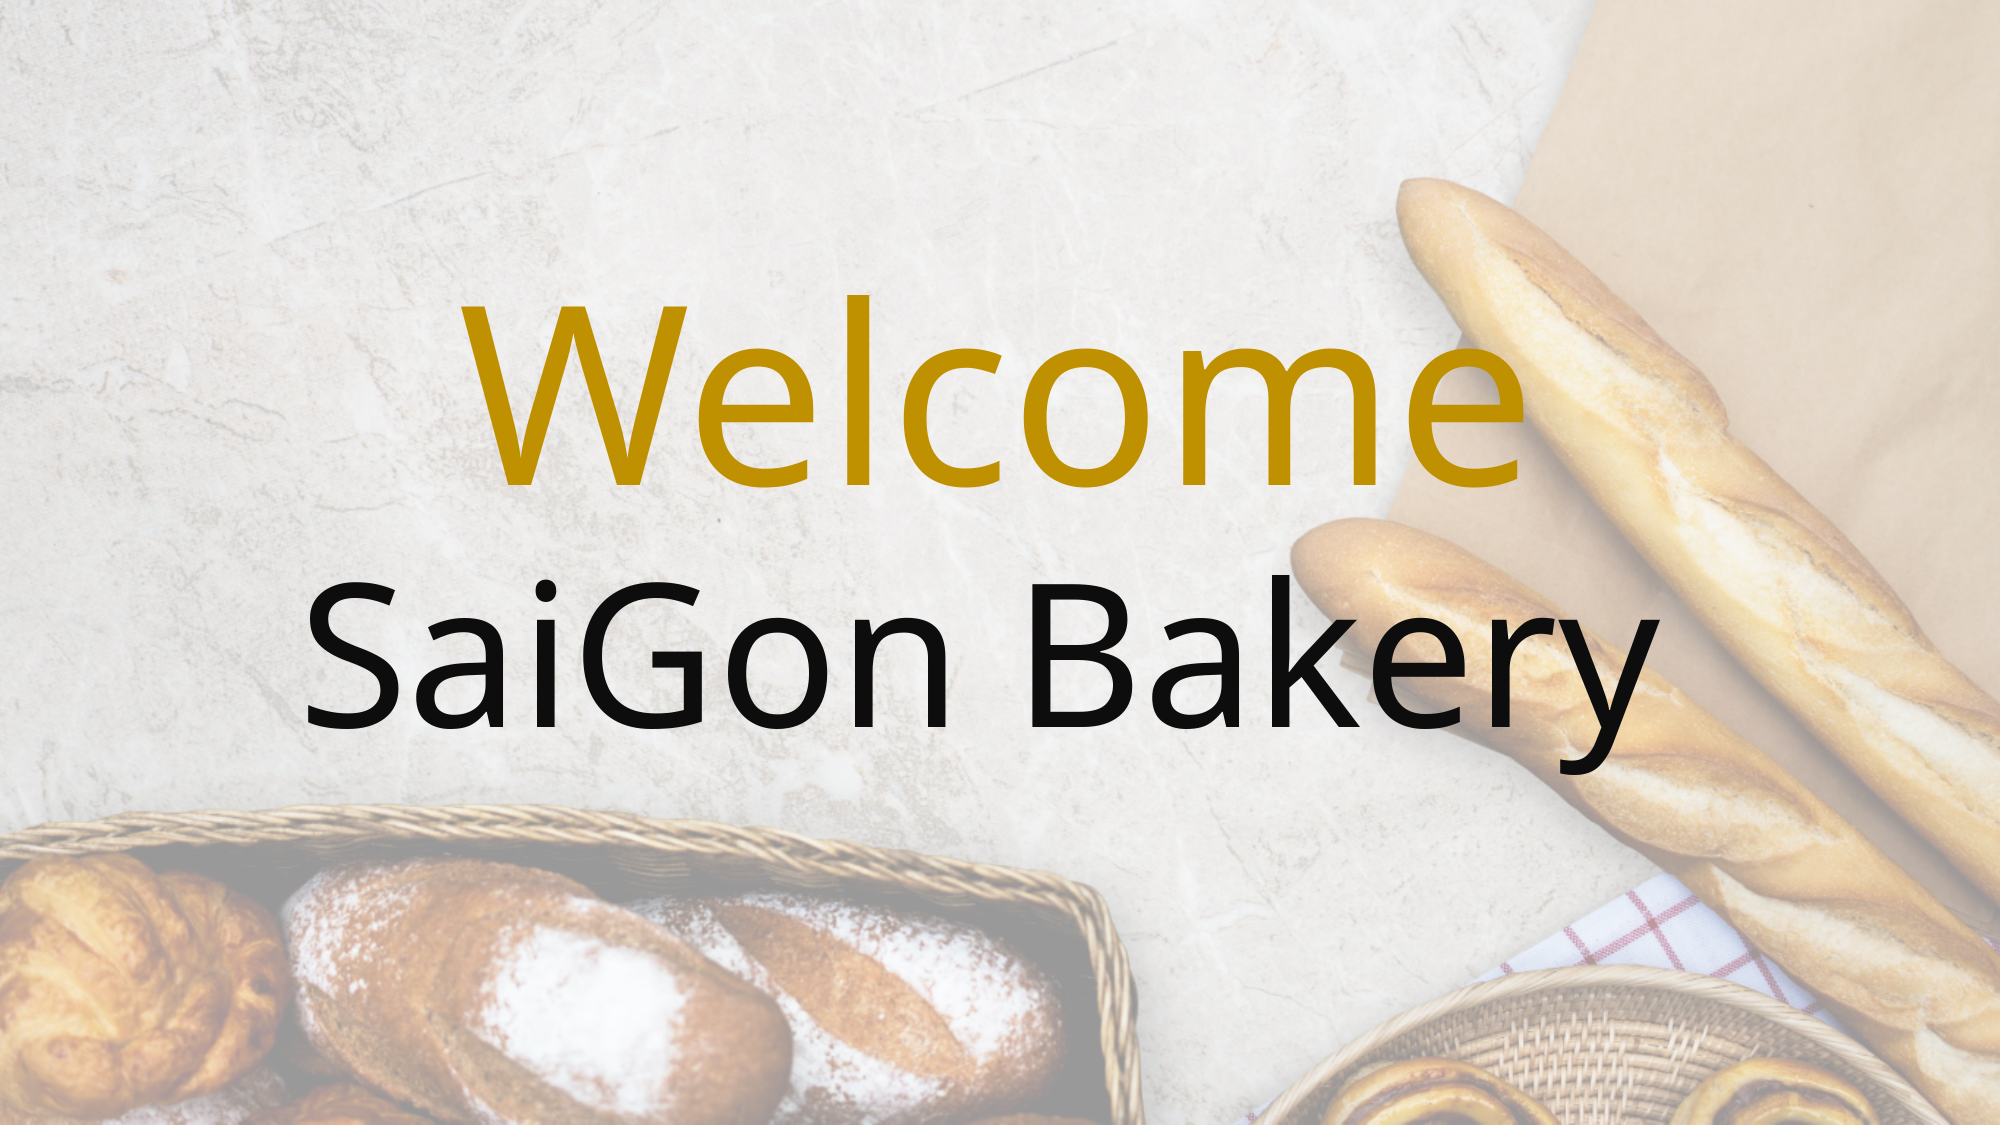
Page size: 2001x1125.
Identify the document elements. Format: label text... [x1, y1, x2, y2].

title Welcome [263, 155, 1764, 547]
subtitle SaiGon Bakery [229, 547, 1730, 819]
